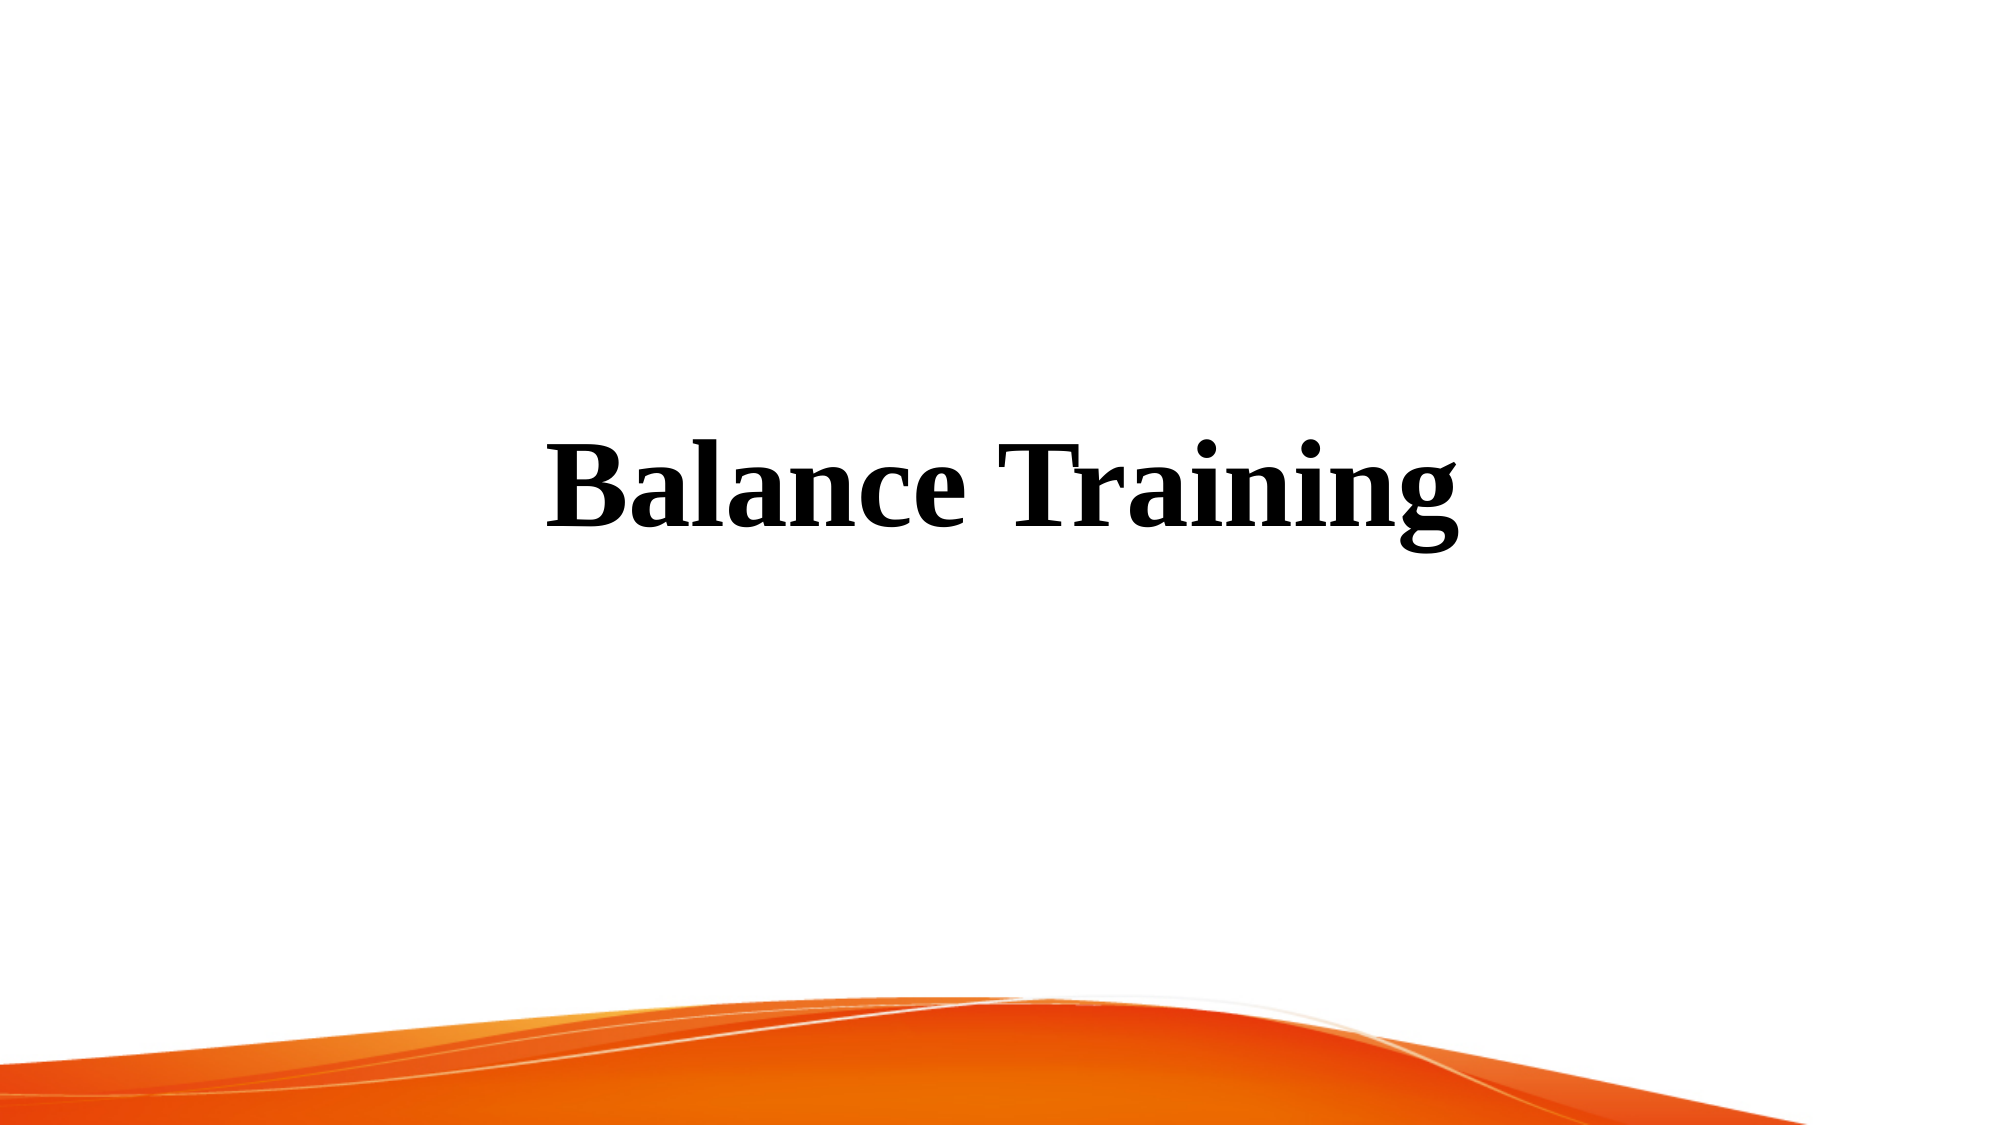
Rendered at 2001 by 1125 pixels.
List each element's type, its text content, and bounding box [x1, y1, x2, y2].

picture [0, 0, 2000, 1125]
title Balance Training [102, 427, 1903, 524]
